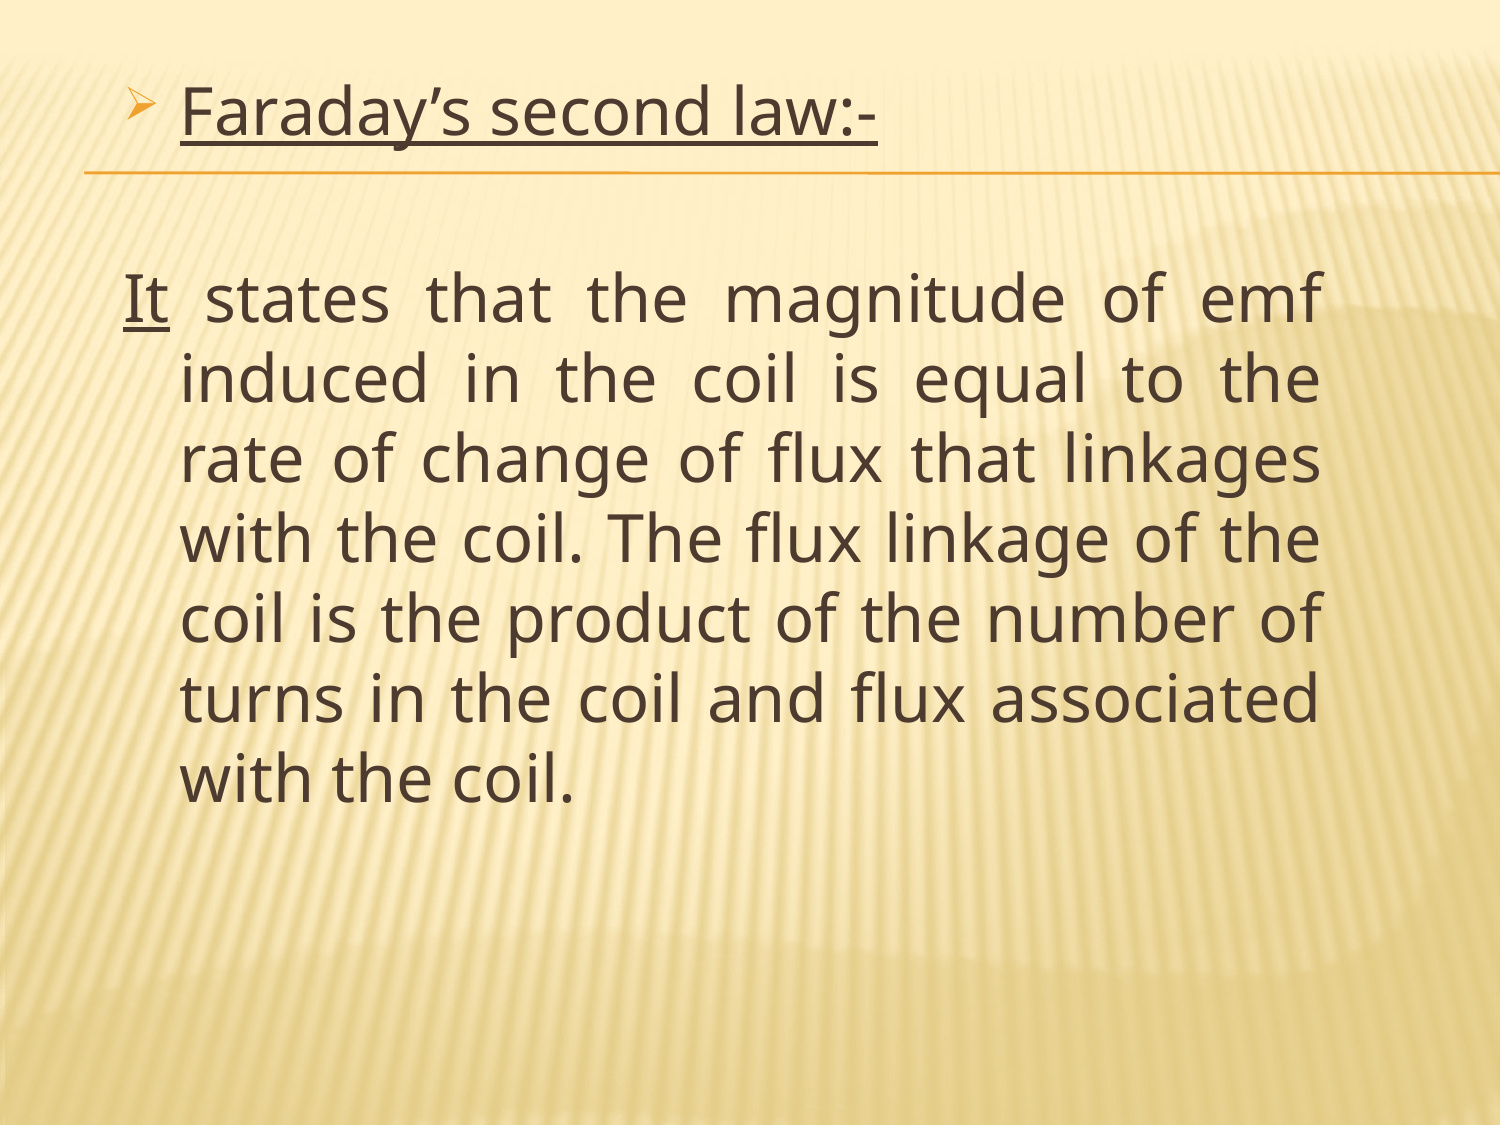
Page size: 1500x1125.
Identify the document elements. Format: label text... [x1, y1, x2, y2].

list Faraday’s second law:- It states that the magnitude of emf induced in the coil is equal to the rate of change of flux that linkages with the coil. The flux linkage of the coil is the product of the number of turns in the coil and flux associated with the coil. [108, 61, 1339, 1064]
